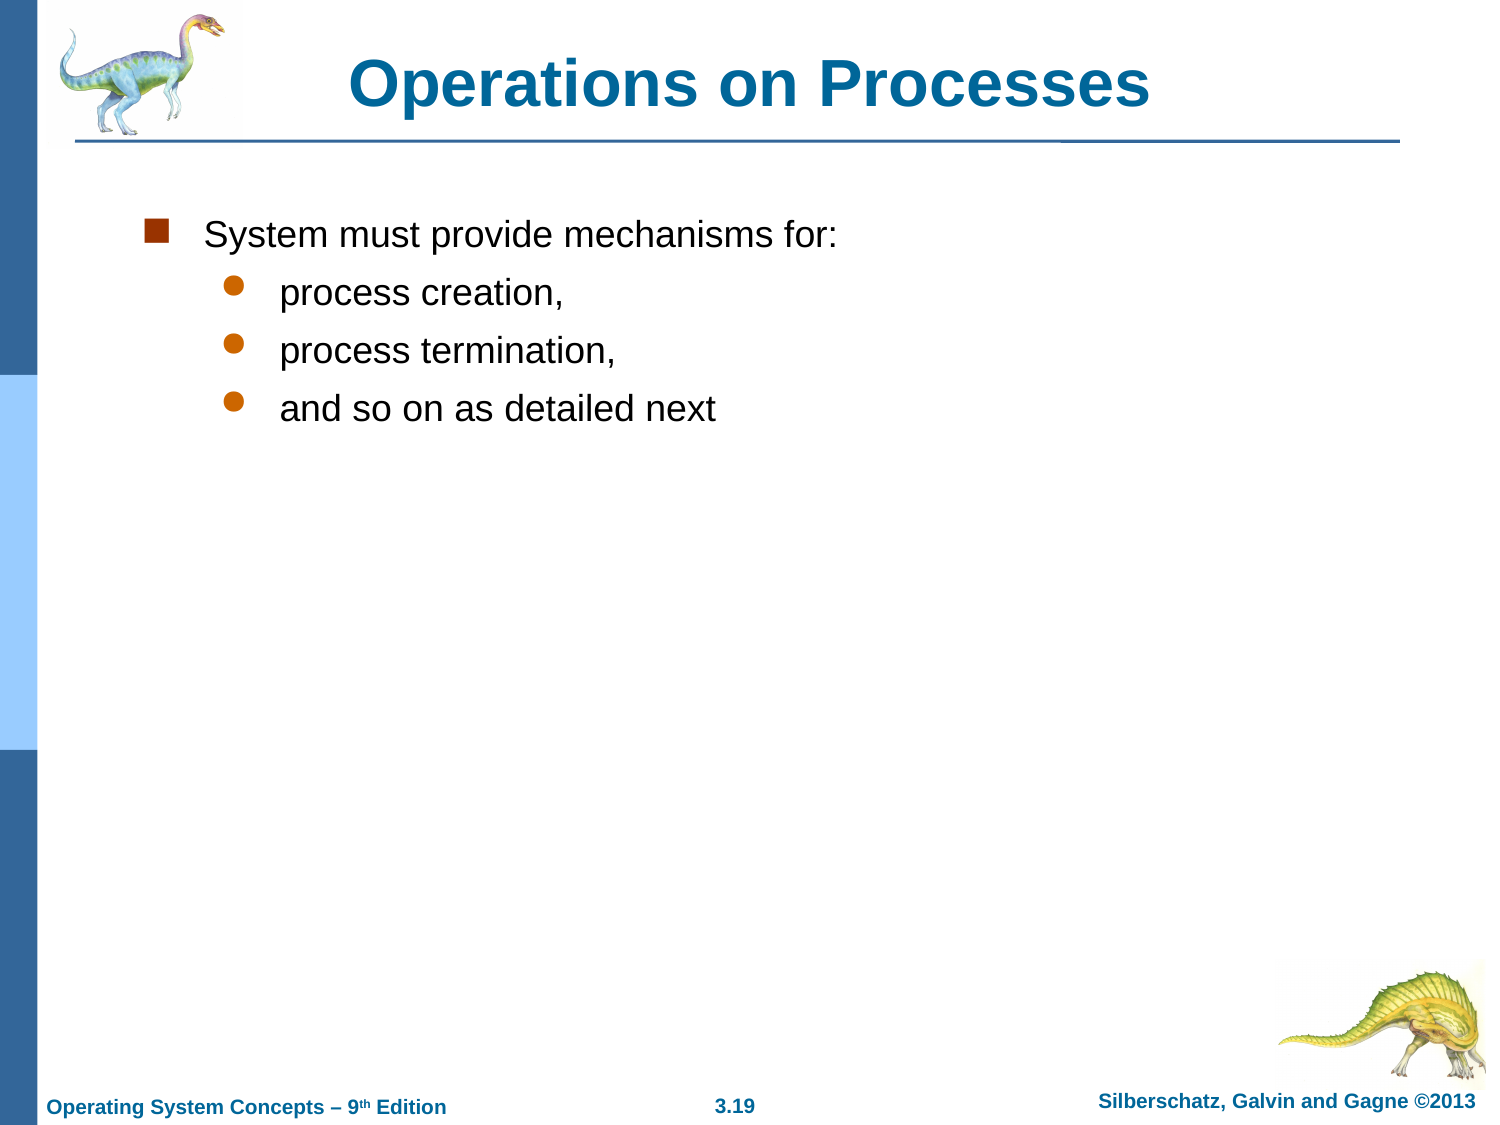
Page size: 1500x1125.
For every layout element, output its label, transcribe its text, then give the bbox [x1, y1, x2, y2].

list System must provide mechanisms for: process creation, process termination, and so on as detailed next [132, 202, 1360, 932]
picture [1275, 959, 1486, 1090]
title Operations on Processes [75, 32, 1425, 128]
picture [46, 0, 243, 149]
